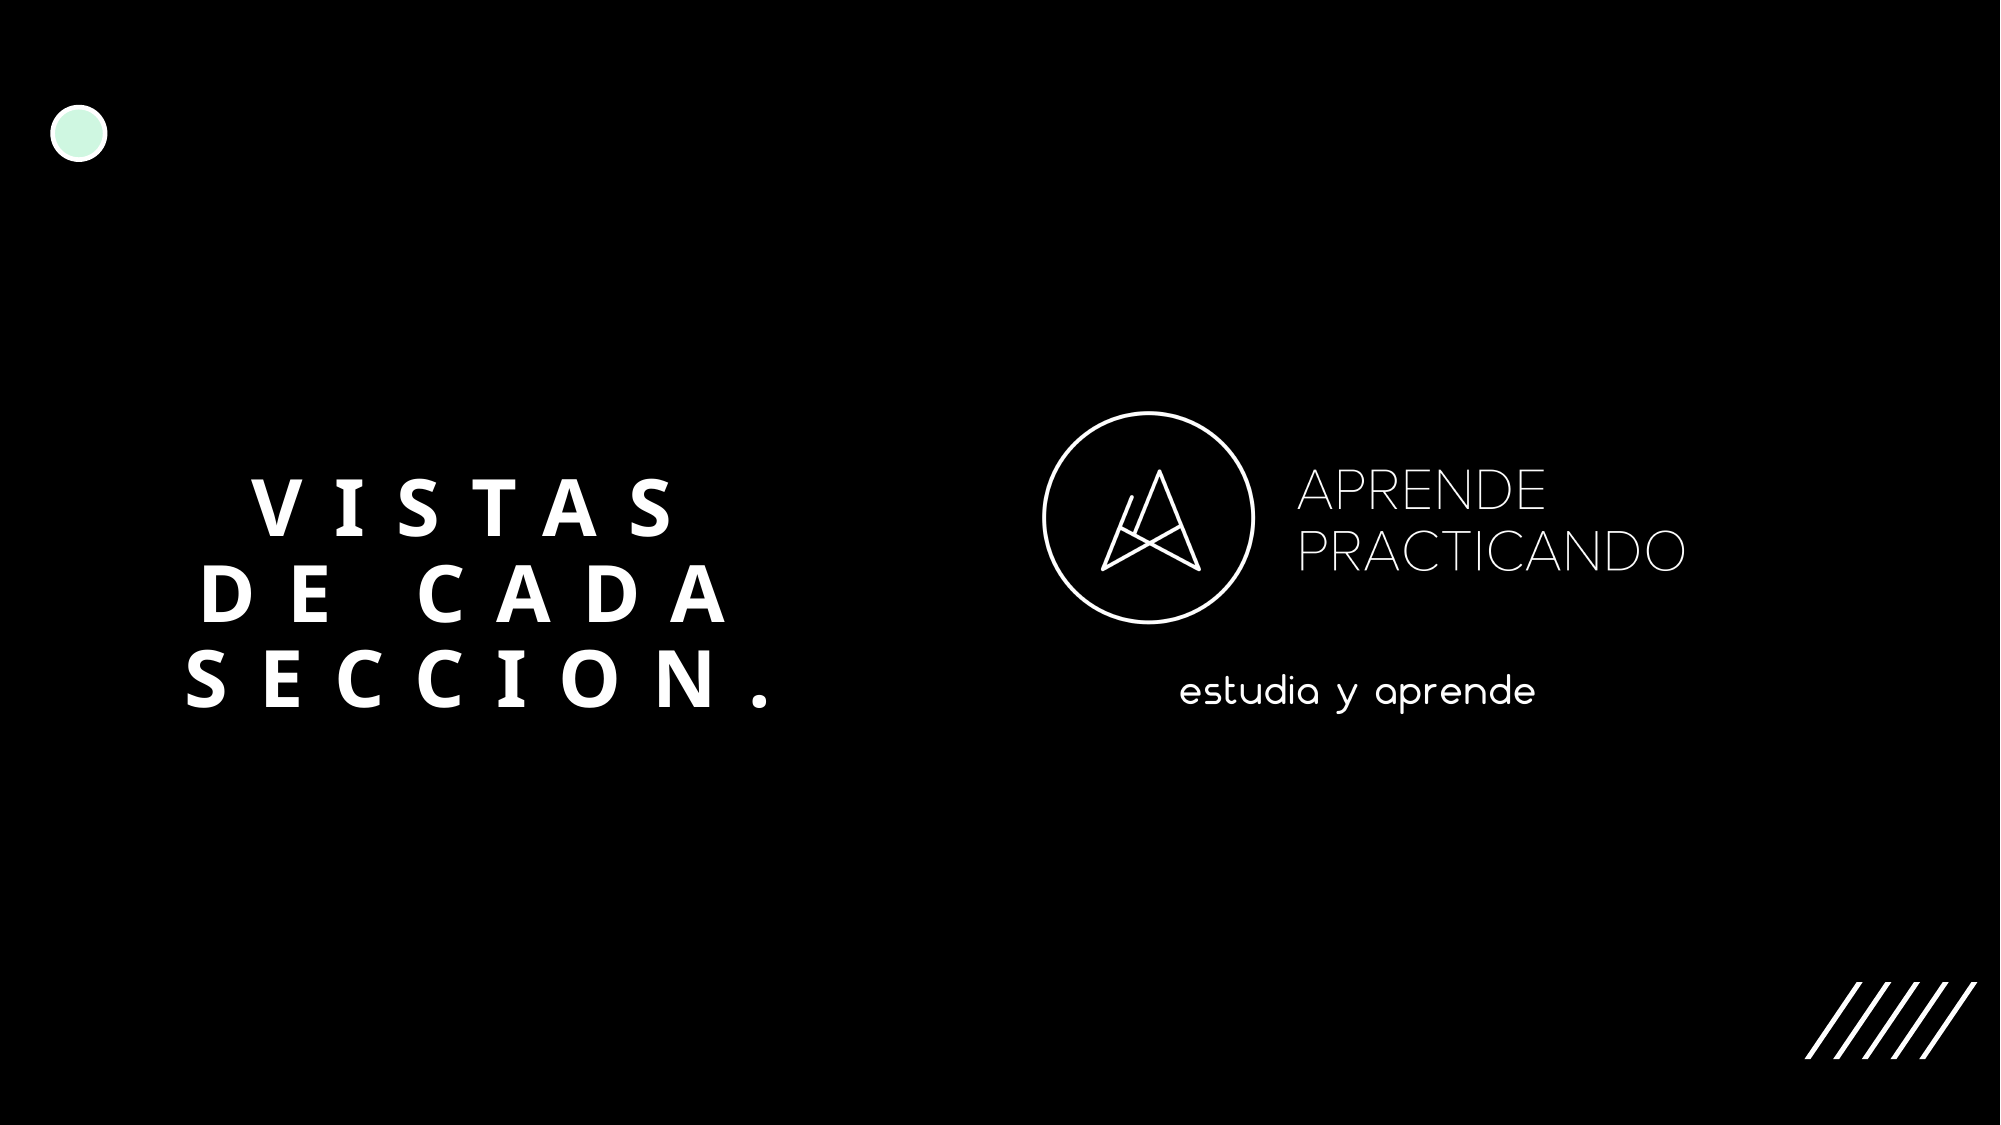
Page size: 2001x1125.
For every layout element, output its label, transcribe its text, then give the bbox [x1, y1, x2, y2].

title VISTAS DE CADA SECCION. [166, 191, 789, 733]
picture [999, 368, 1727, 757]
